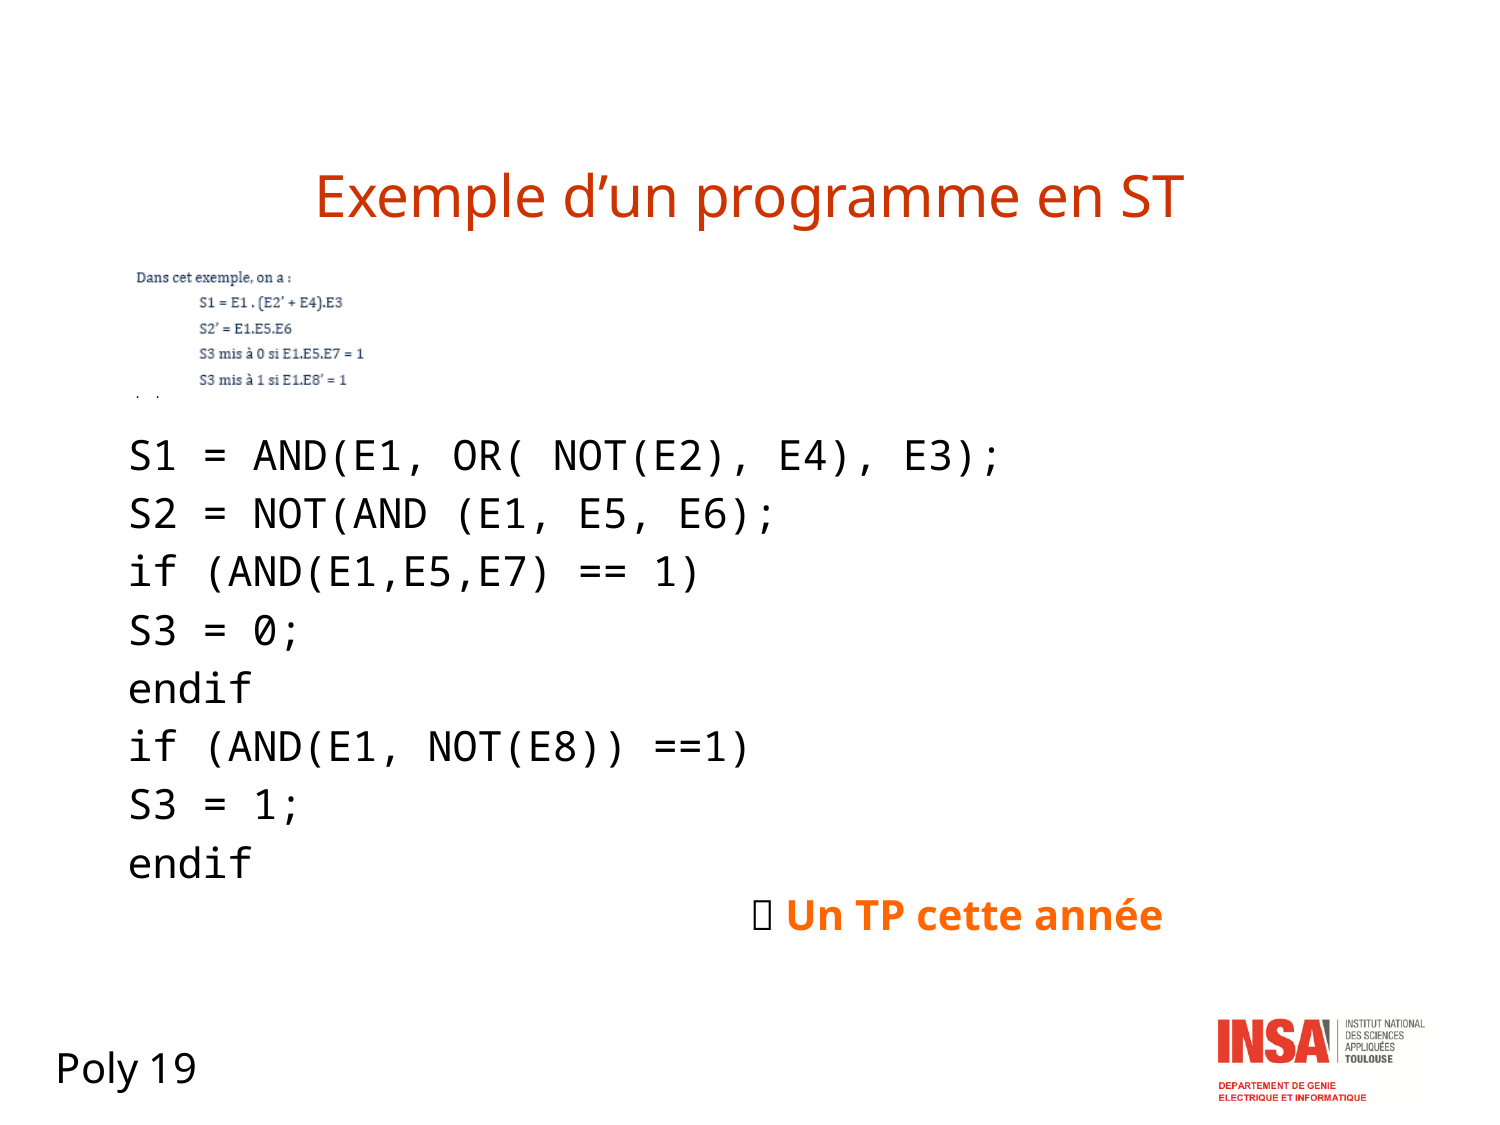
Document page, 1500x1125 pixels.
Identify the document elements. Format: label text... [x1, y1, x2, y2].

picture [111, 255, 779, 398]
text_box Poly 19 [41, 1034, 254, 1100]
title Exemple d’un programme en ST [112, 99, 1388, 288]
text_box  Un TP cette année [584, 881, 1179, 947]
picture [1210, 1005, 1430, 1112]
list S1 = AND(E1, OR( NOT(E2), E4), E3); S2 = NOT(AND (E1, E5, E6); if (AND(E1,E5,E7) == 1) S3 = 0; endif if (AND(E1, NOT(E8)) ==1) S3 = 1; endif [112, 420, 1388, 1000]
